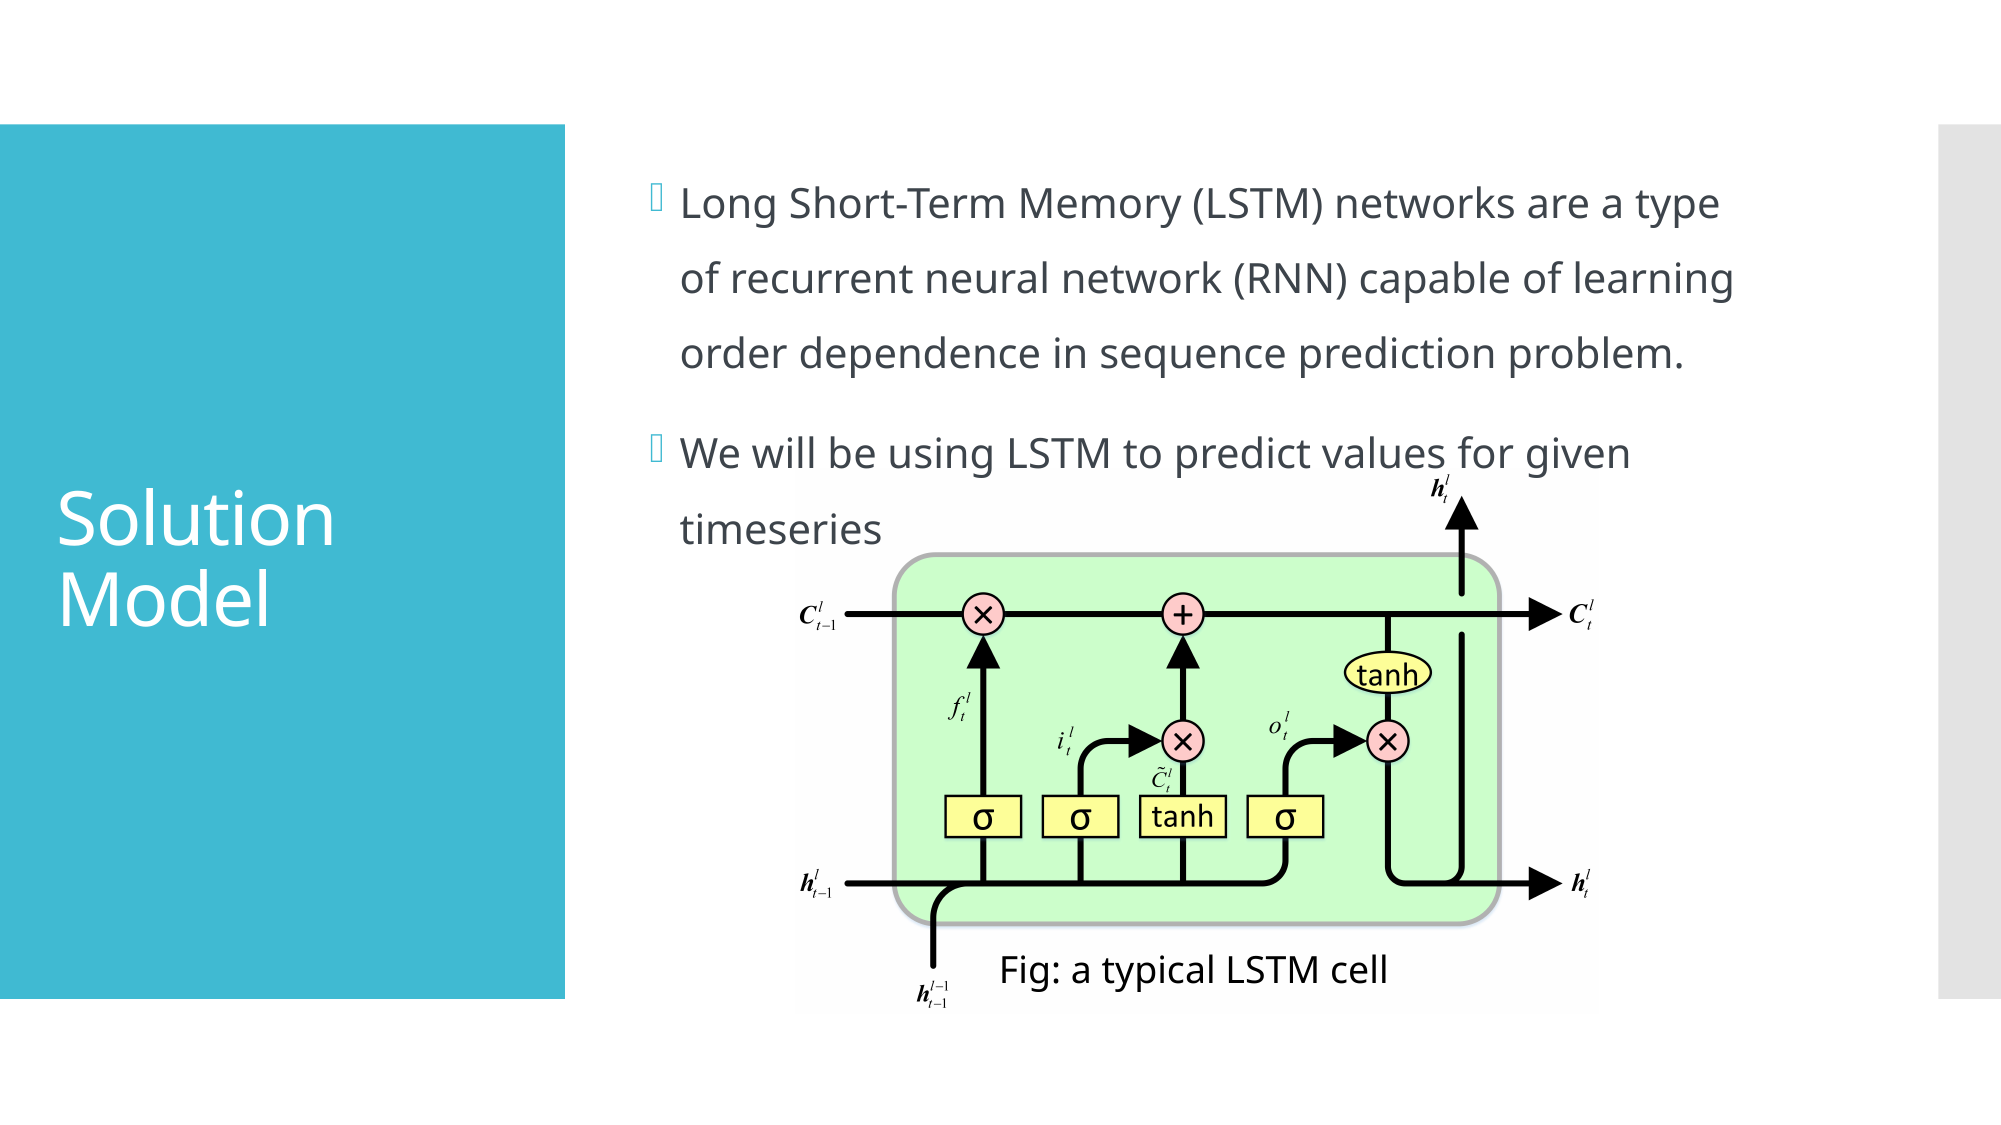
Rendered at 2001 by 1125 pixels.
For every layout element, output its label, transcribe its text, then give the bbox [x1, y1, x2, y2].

text_box Long Short-Term Memory (LSTM) networks are a type of recurrent neural network (RNN) capable of learning order dependence in sequence prediction problem. We will be using LSTM to predict values for given timeseries [634, 141, 1775, 563]
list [795, 468, 1599, 1014]
title Solution Model [41, 184, 525, 940]
